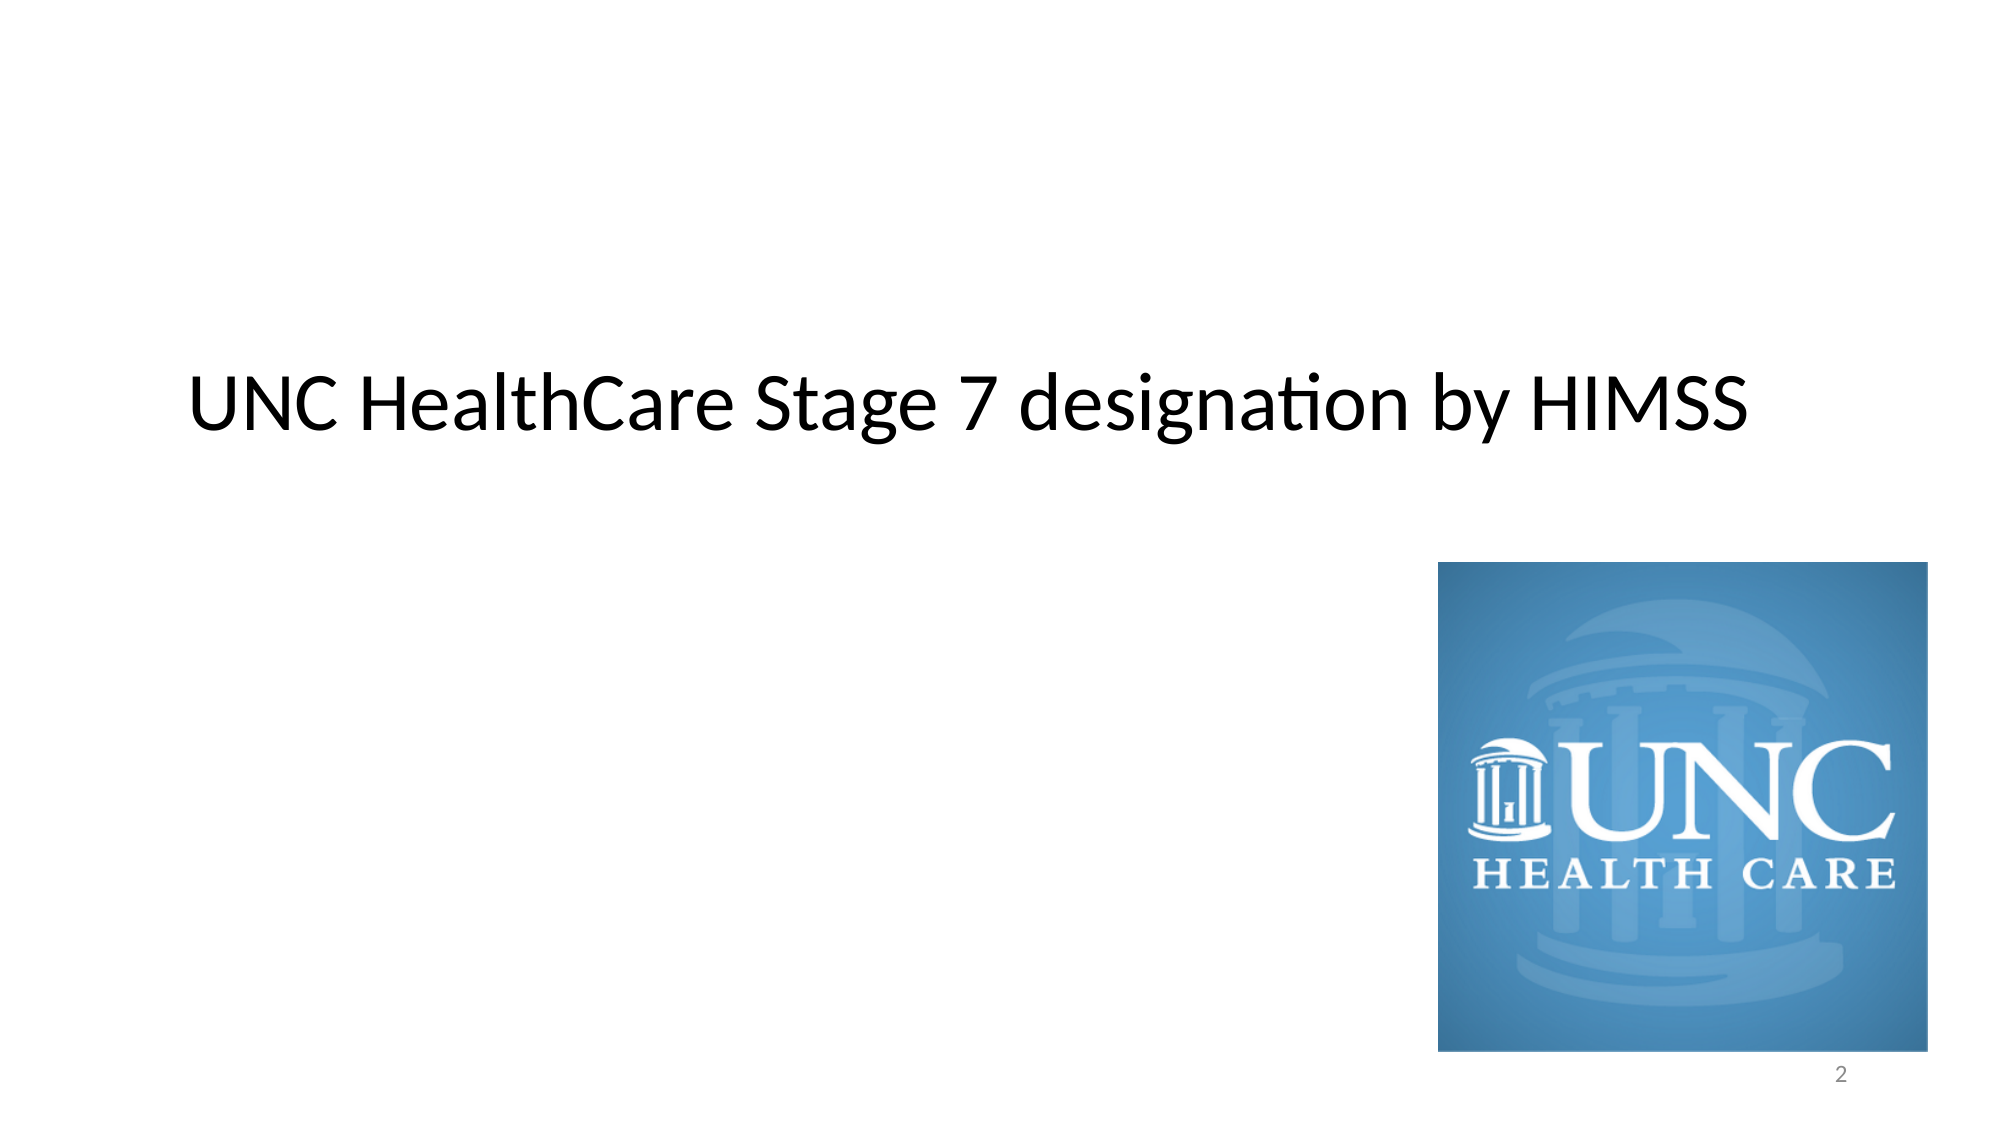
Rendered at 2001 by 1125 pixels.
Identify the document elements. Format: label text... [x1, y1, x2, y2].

picture [1438, 562, 1928, 1052]
slide_number 2 [1412, 1042, 1863, 1103]
list UNC HealthCare Stage 7 designation by HIMSS [107, 260, 1833, 974]
